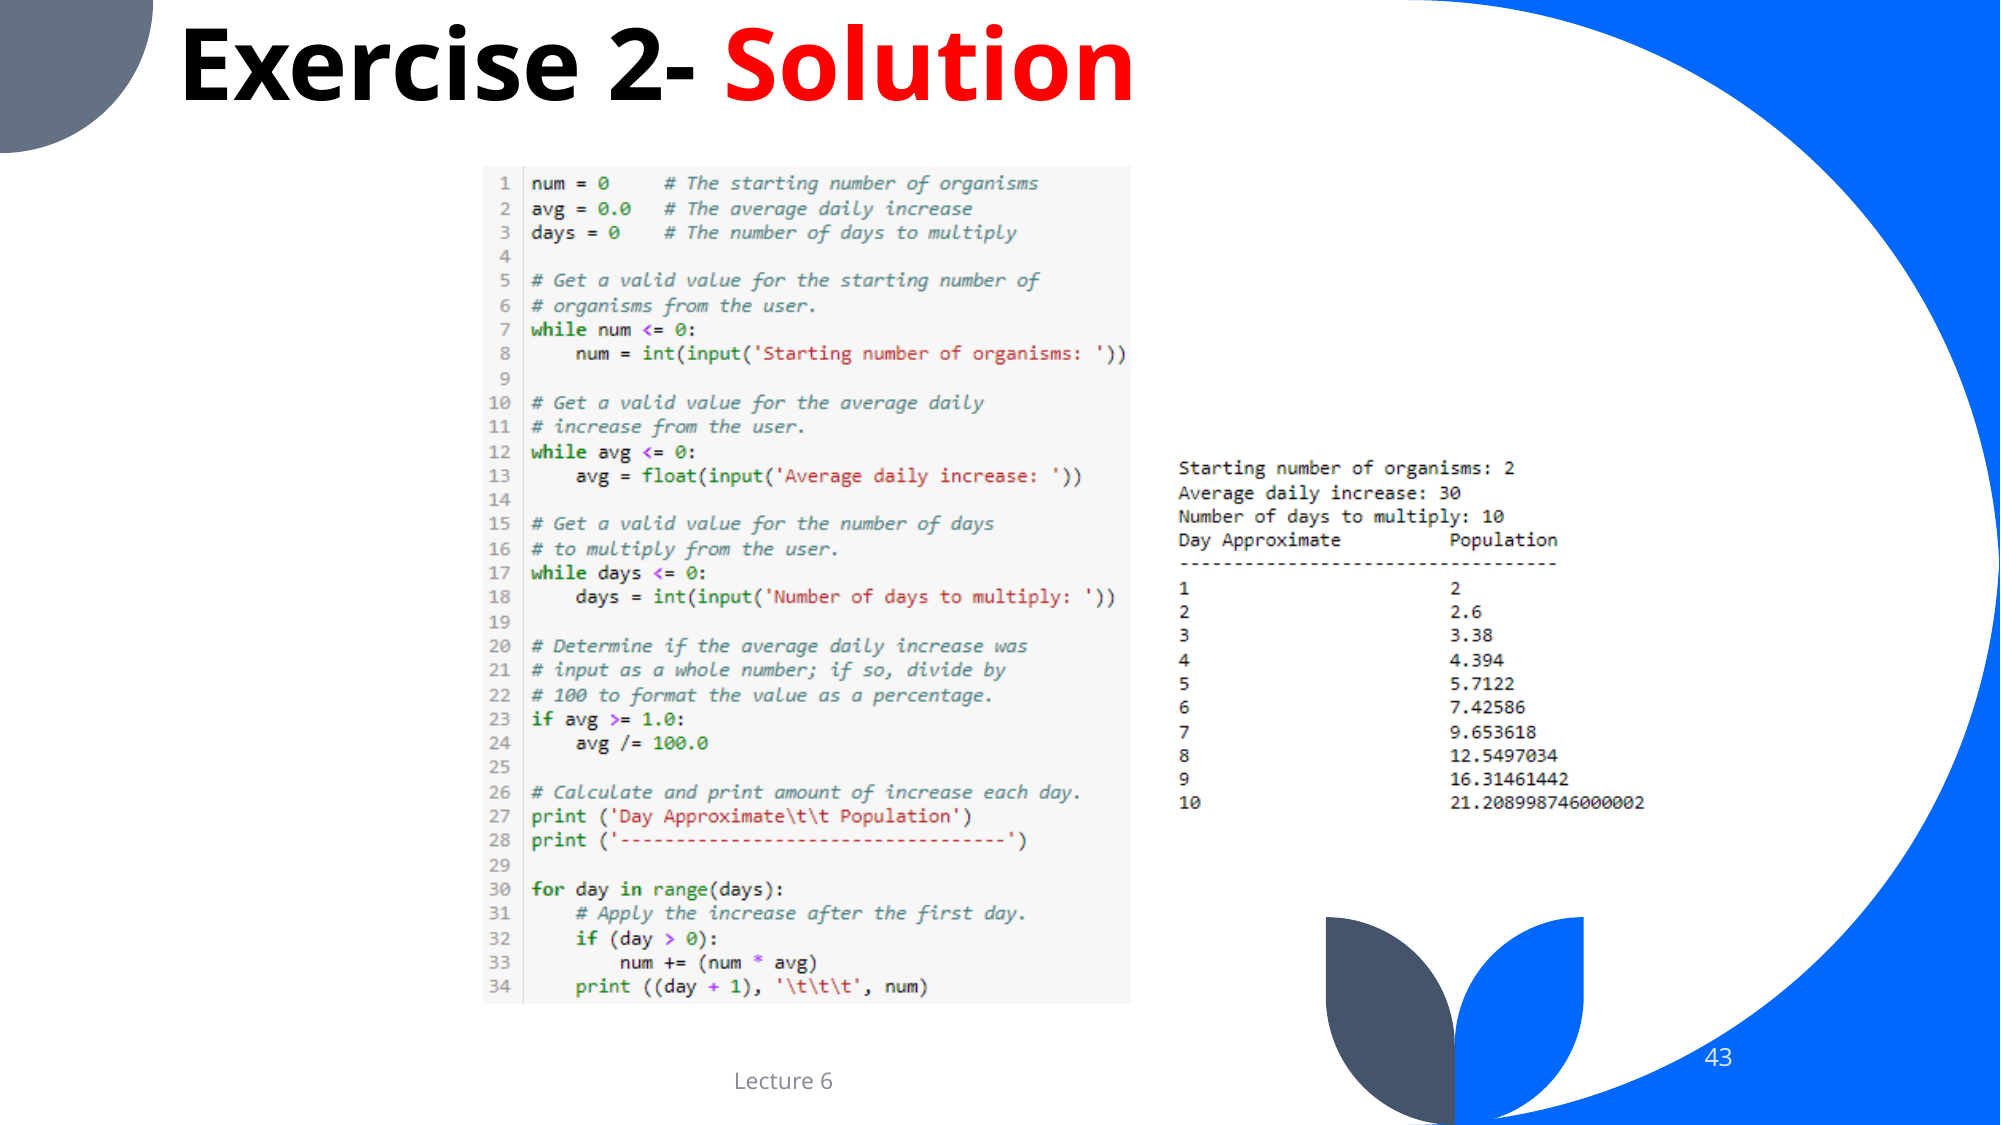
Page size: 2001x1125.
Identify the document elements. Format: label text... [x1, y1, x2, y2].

slide_number 43 [1677, 1028, 1749, 1089]
footer Lecture 6 [356, 1050, 1211, 1111]
title Exercise 2- Solution [161, 0, 1453, 130]
picture [1168, 451, 1659, 820]
picture [483, 166, 1131, 1004]
